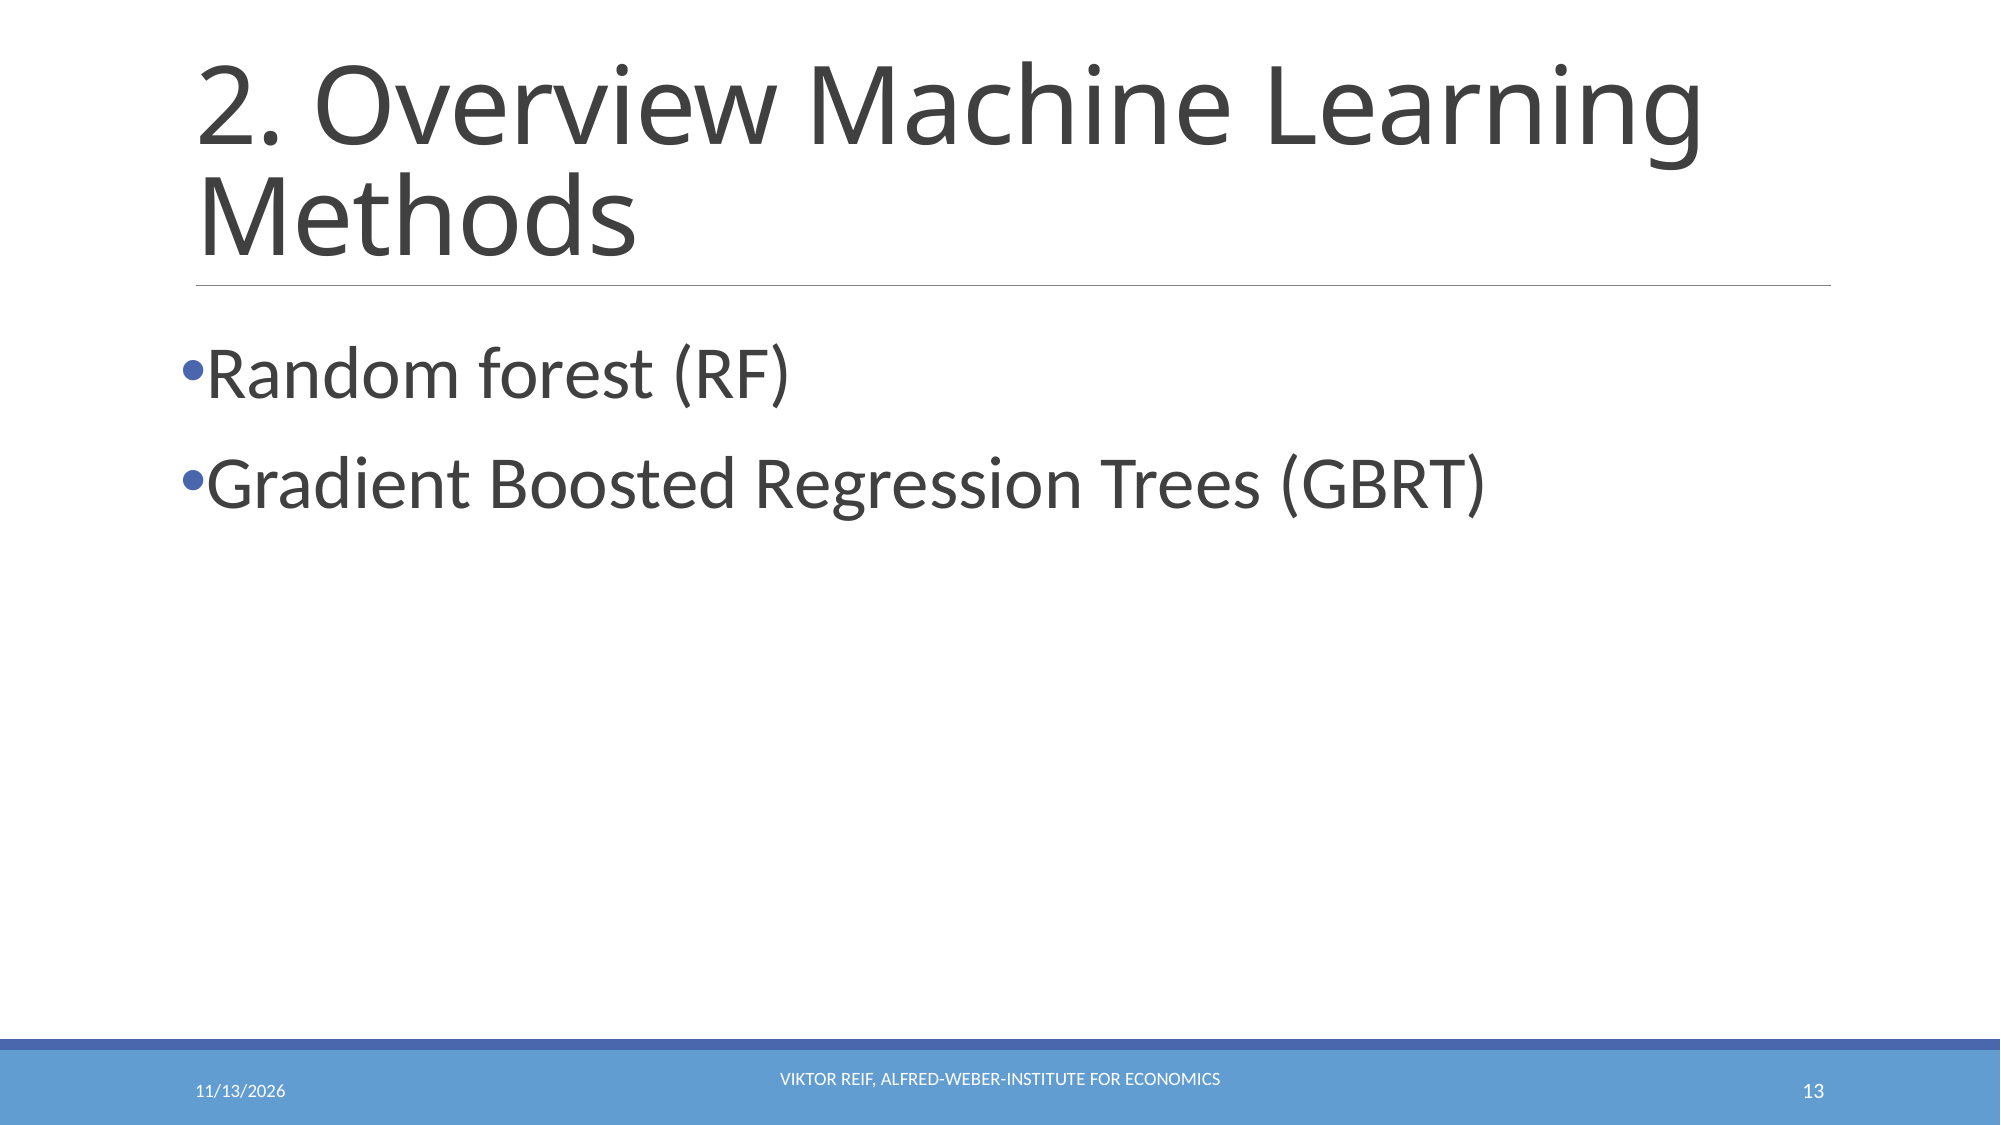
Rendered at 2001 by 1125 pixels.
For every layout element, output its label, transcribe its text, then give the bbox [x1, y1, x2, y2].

title 2. Overview Machine Learning Methods [180, 47, 1830, 285]
footer Viktor Reif, Alfred-Weber-Institute for Economics [604, 1059, 1396, 1120]
list Random forest (RF) Gradient Boosted Regression Trees (GBRT) [180, 325, 1830, 963]
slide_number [180, 1059, 586, 1120]
slide_number 13 [1624, 1059, 1840, 1120]
